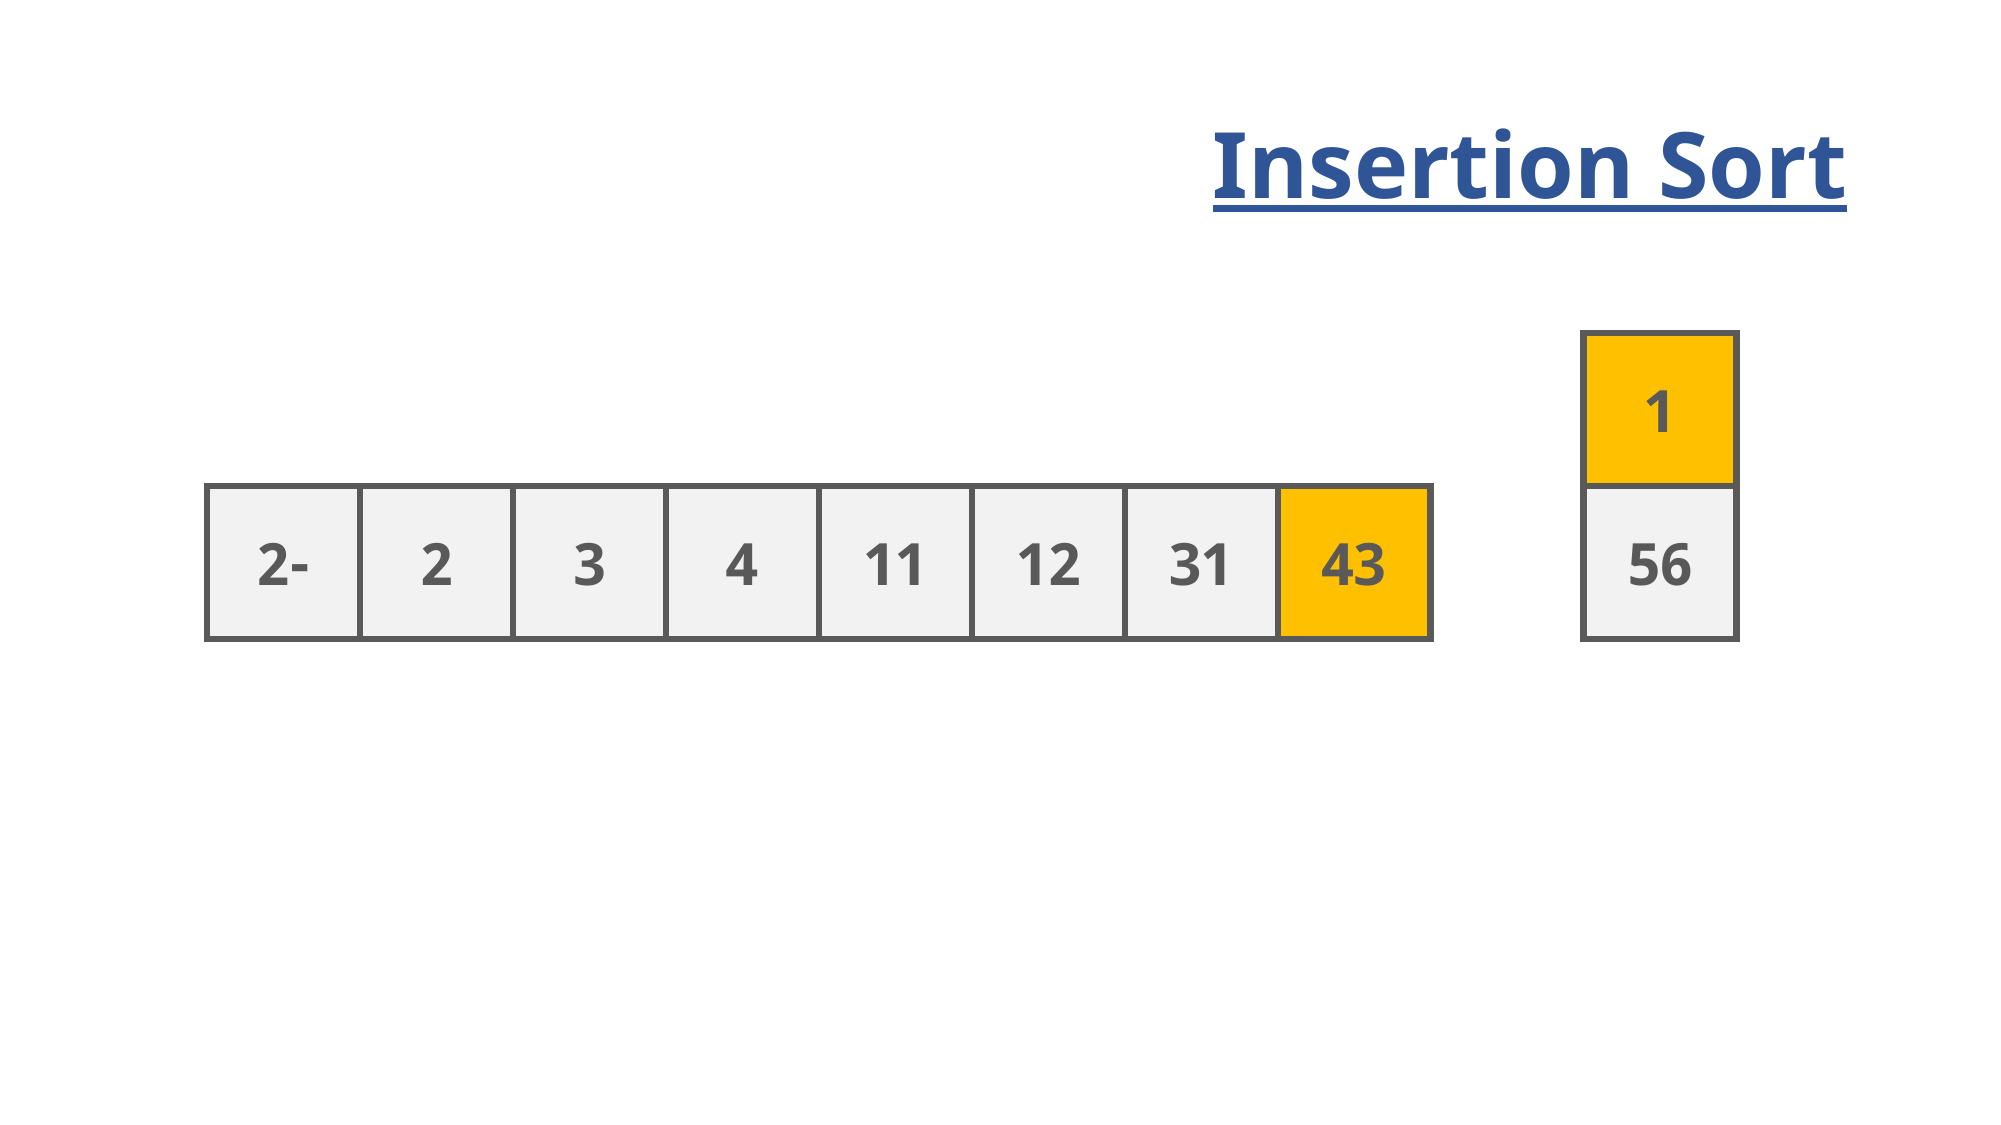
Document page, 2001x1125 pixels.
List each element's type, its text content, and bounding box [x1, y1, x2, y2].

text_box 56 [1583, 487, 1737, 640]
text_box 43 [1279, 485, 1432, 640]
text_box 1 [1583, 332, 1737, 487]
text_box 2 [359, 485, 514, 640]
text_box 3 [514, 485, 667, 640]
text_box 4 [667, 485, 818, 640]
text_box 12 [973, 485, 1124, 640]
text_box -2 [206, 485, 359, 640]
text_box 31 [1124, 485, 1279, 640]
title Insertion Sort [137, 59, 1863, 278]
text_box 11 [818, 485, 973, 640]
